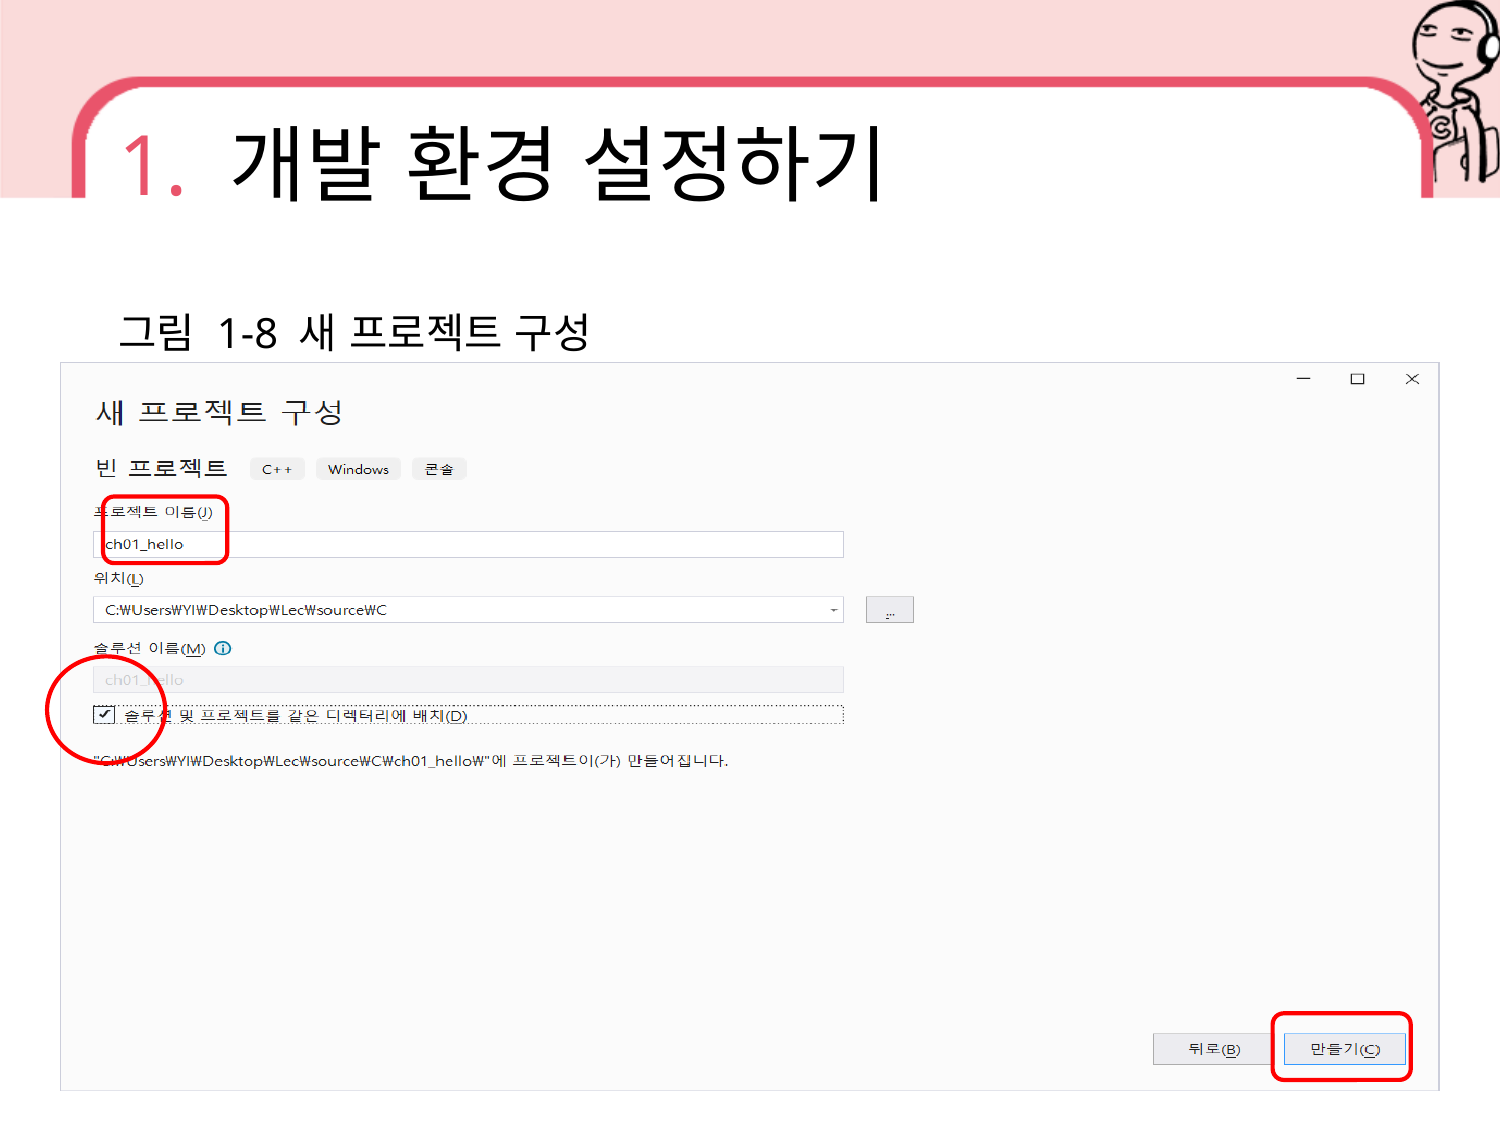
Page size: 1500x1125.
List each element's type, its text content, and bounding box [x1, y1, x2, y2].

title 1. 개발 환경 설정하기 [103, 59, 1397, 278]
text_box [46, 674, 60, 745]
picture [0, 0, 1500, 1125]
list 그림 1-8 새 프로젝트 구성 [103, 299, 1397, 362]
